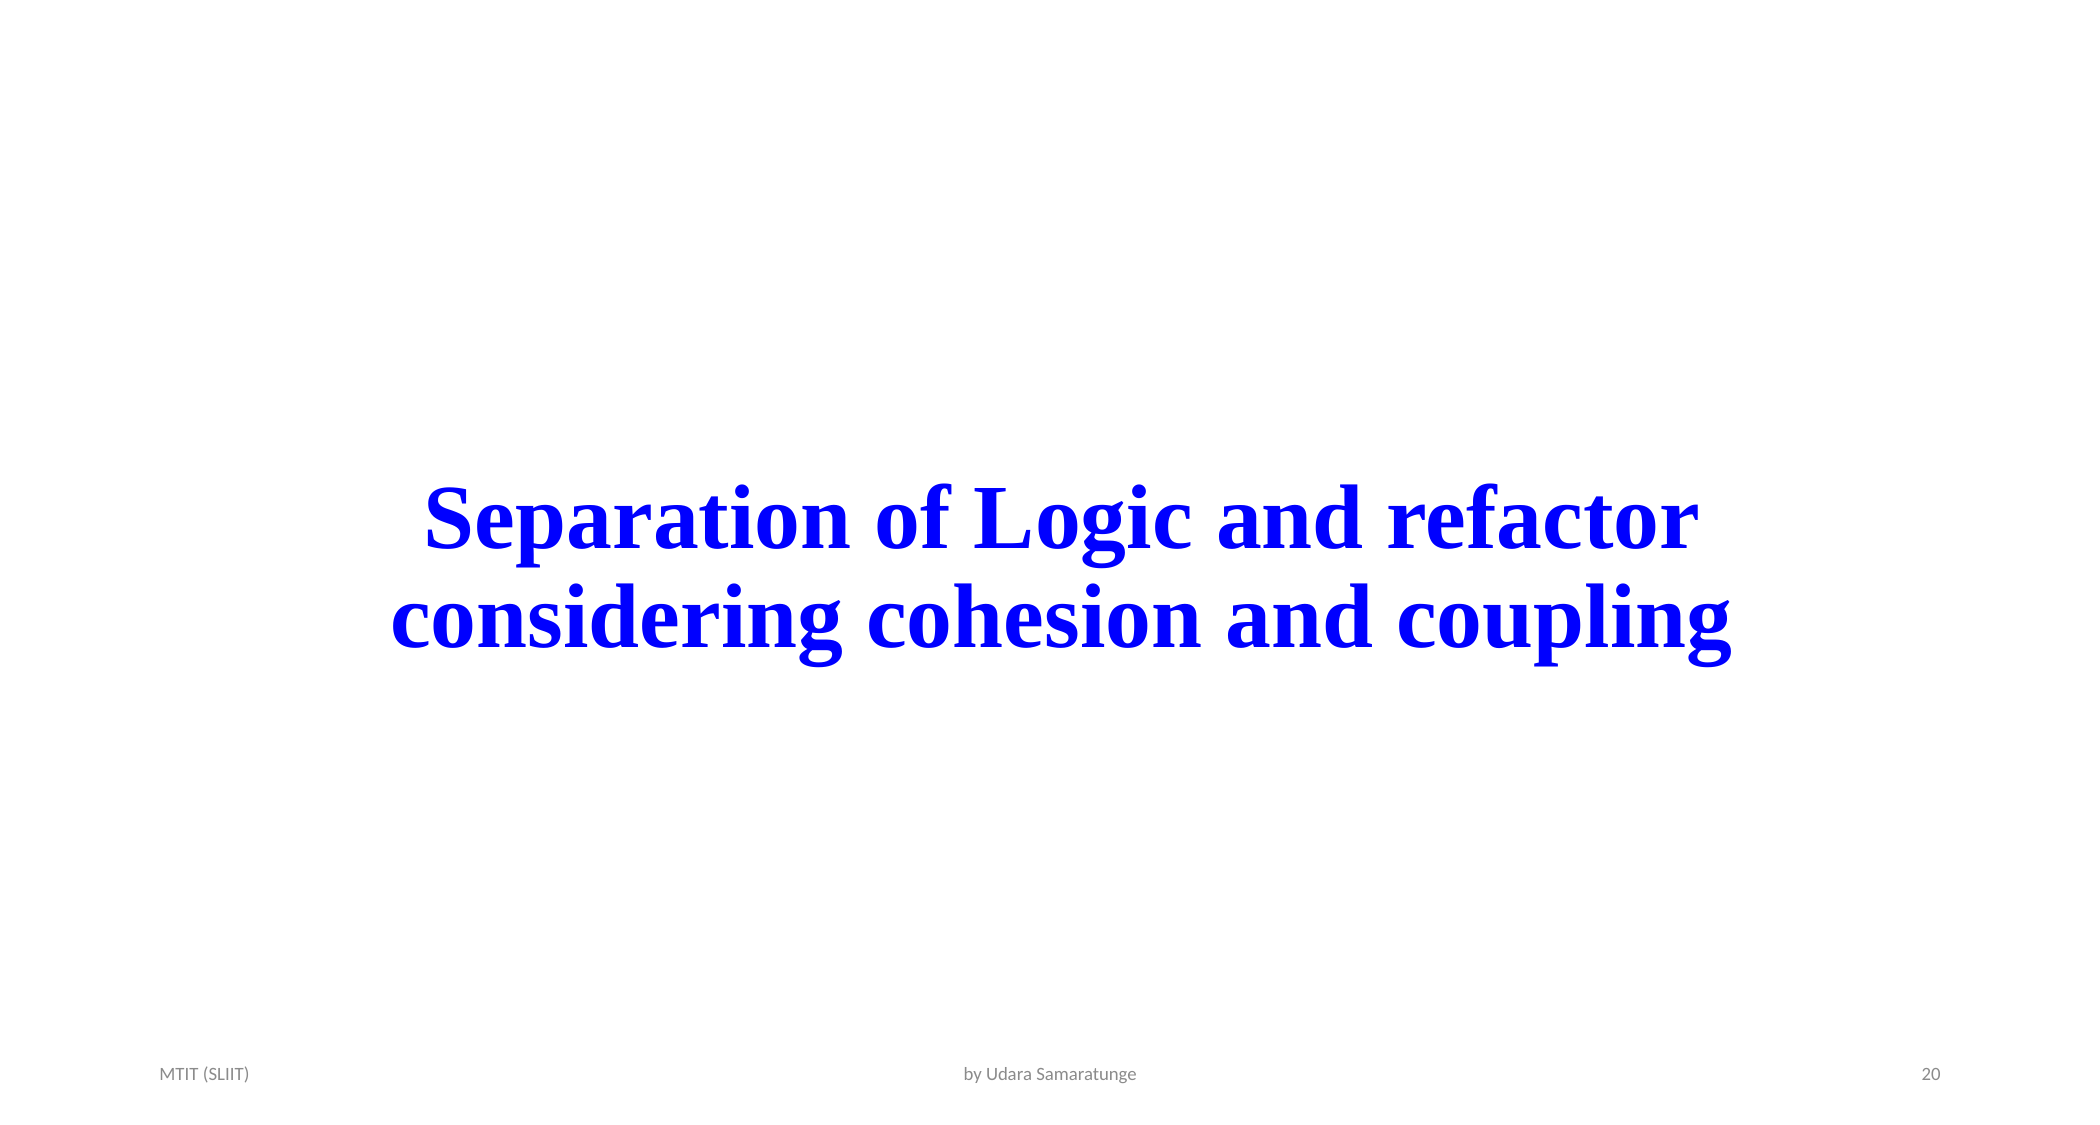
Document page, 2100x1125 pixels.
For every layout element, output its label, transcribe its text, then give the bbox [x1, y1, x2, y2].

footer by Udara Samaratunge [695, 1042, 1405, 1103]
slide_number 20 [1483, 1042, 1956, 1103]
slide_number MTIT (SLIIT) [144, 1042, 617, 1103]
title Separation of Logic and refactor considering cohesion and coupling [362, 350, 1763, 788]
